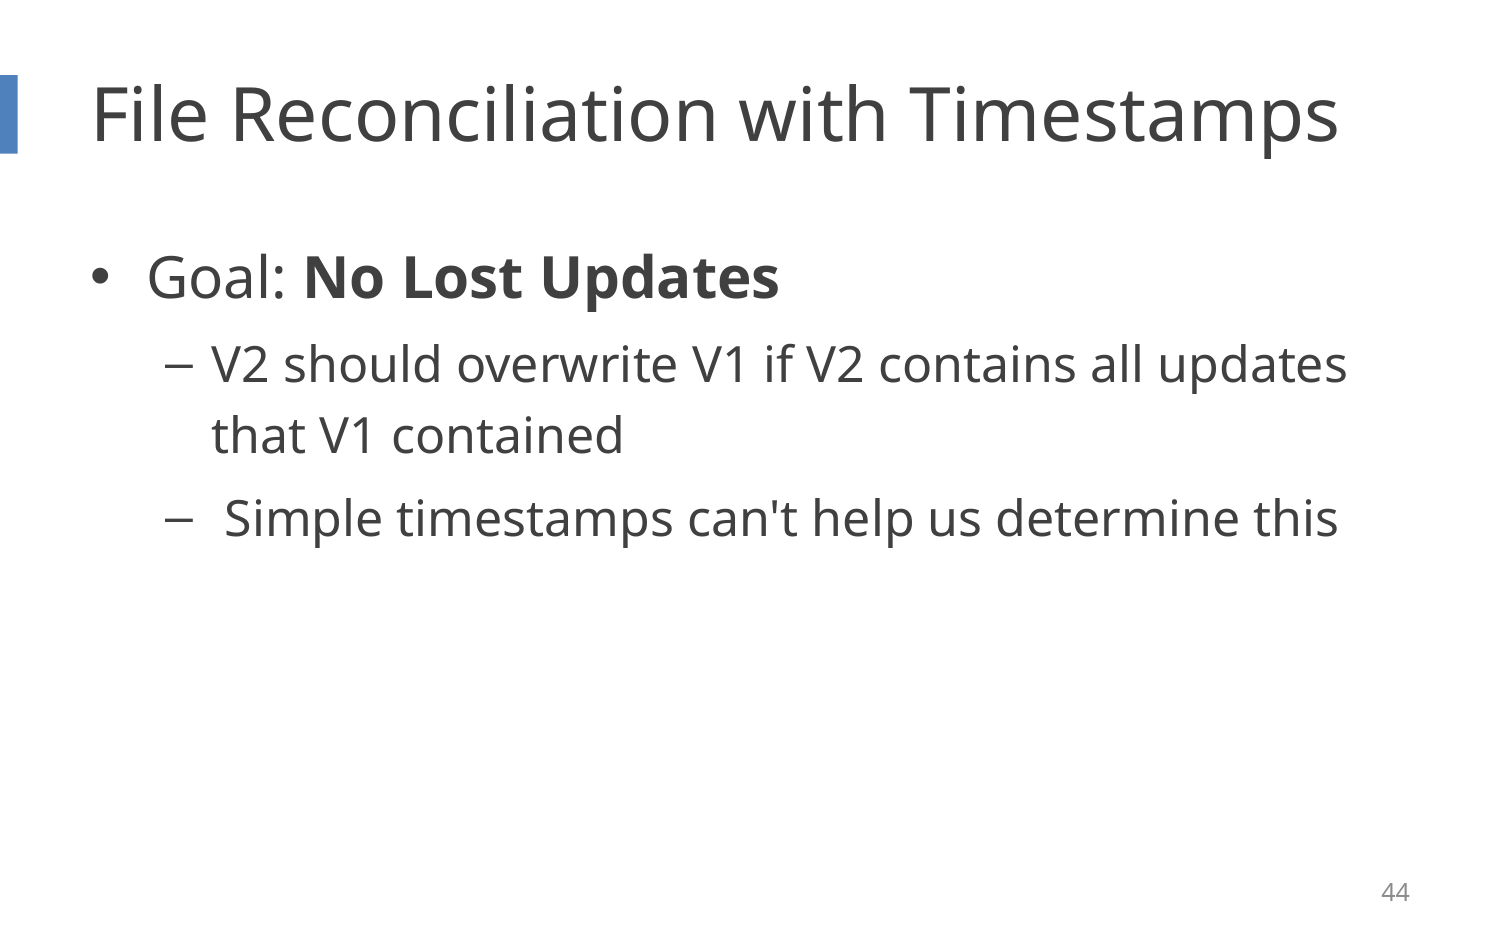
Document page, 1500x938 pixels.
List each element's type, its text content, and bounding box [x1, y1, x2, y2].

list Goal: No Lost Updates V2 should overwrite V1 if V2 contains all updates that V1 contained Simple timestamps can't help us determine this [75, 218, 1425, 838]
slide_number 44 [1074, 868, 1425, 919]
title File Reconciliation with Timestamps [75, 37, 1425, 186]
